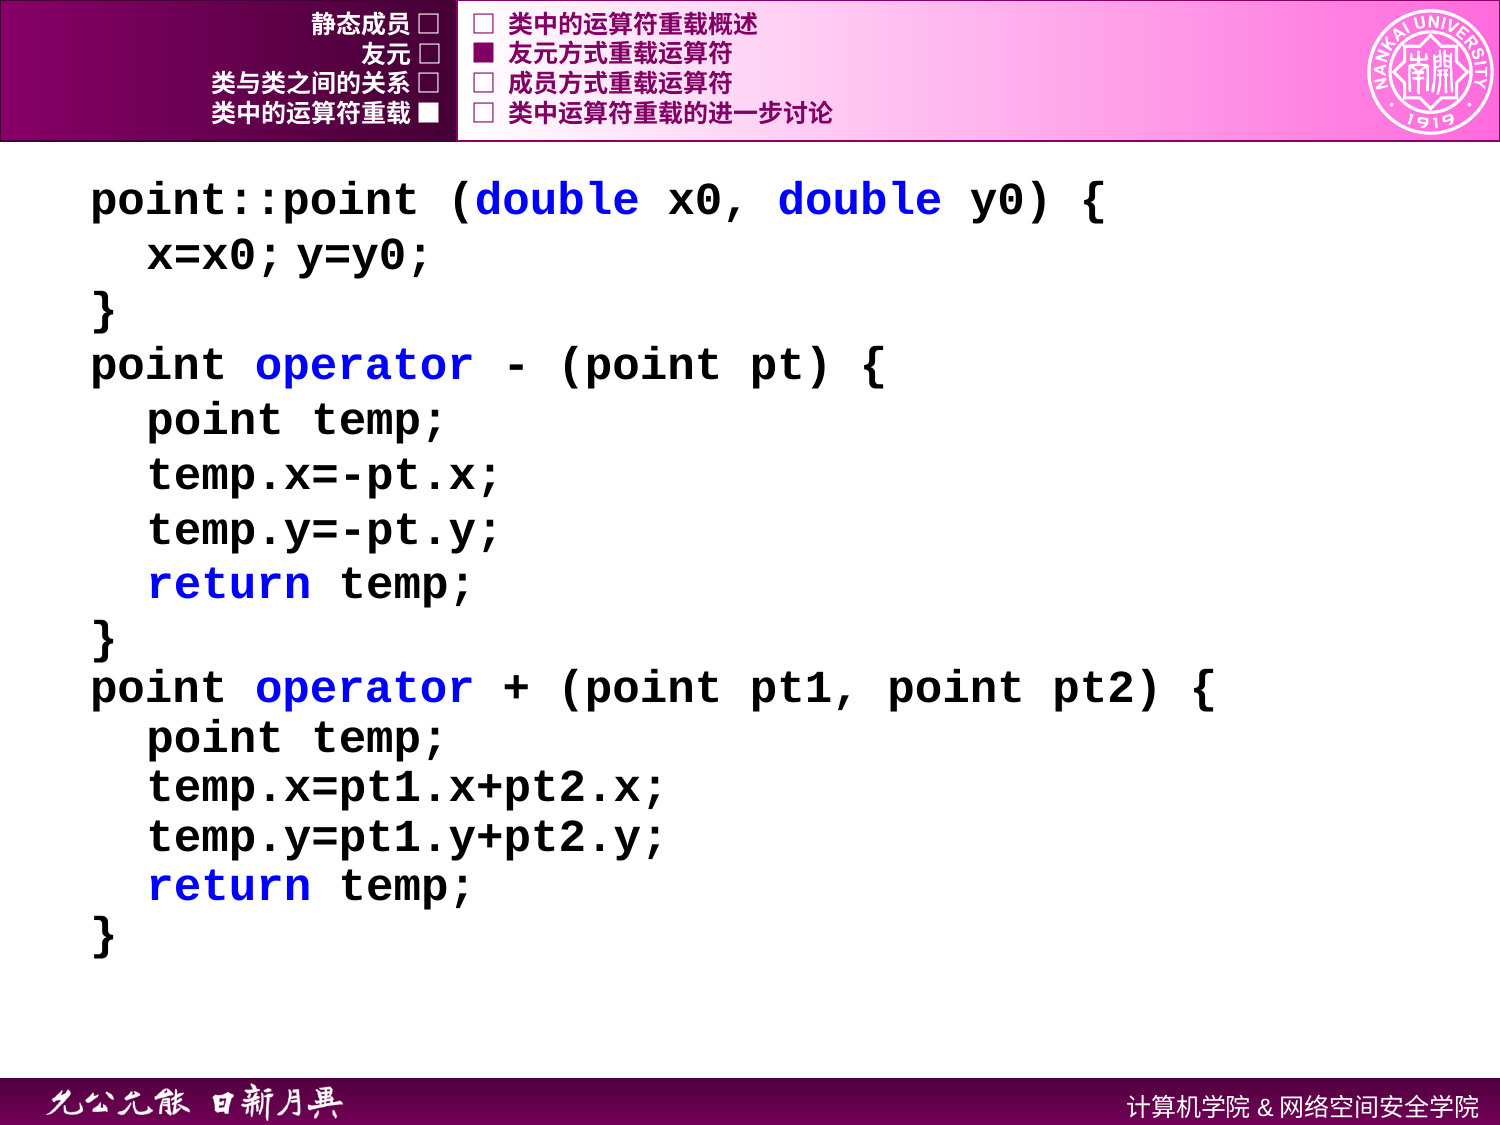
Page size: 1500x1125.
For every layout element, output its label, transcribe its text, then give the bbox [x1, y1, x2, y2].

text_box 静态成员 □ [0, 7, 459, 36]
text_box □ 成员方式重载运算符 [459, 66, 1361, 95]
text_box ■ 友元方式重载运算符 [459, 36, 1361, 66]
list point::point (double x0, double y0) { x=x0; y=y0; } point operator - (point pt) { point temp; temp.x=-pt.x; temp.y=-pt.y; return temp; } point operator + (point pt1, point pt2) { point temp; temp.x=pt1.x+pt2.x; temp.y=pt1.y+pt2.y; return temp; } [74, 160, 1426, 1055]
text_box 类中的运算符重载 ■ [0, 95, 455, 129]
text_box □ 类中的运算符重载概述 [459, 7, 1361, 36]
picture [35, 1081, 356, 1122]
text_box 类与类之间的关系 □ [0, 66, 459, 95]
text_box 友元 □ [0, 36, 459, 66]
text_box □ 类中运算符重载的进一步讨论 [455, 95, 1361, 129]
